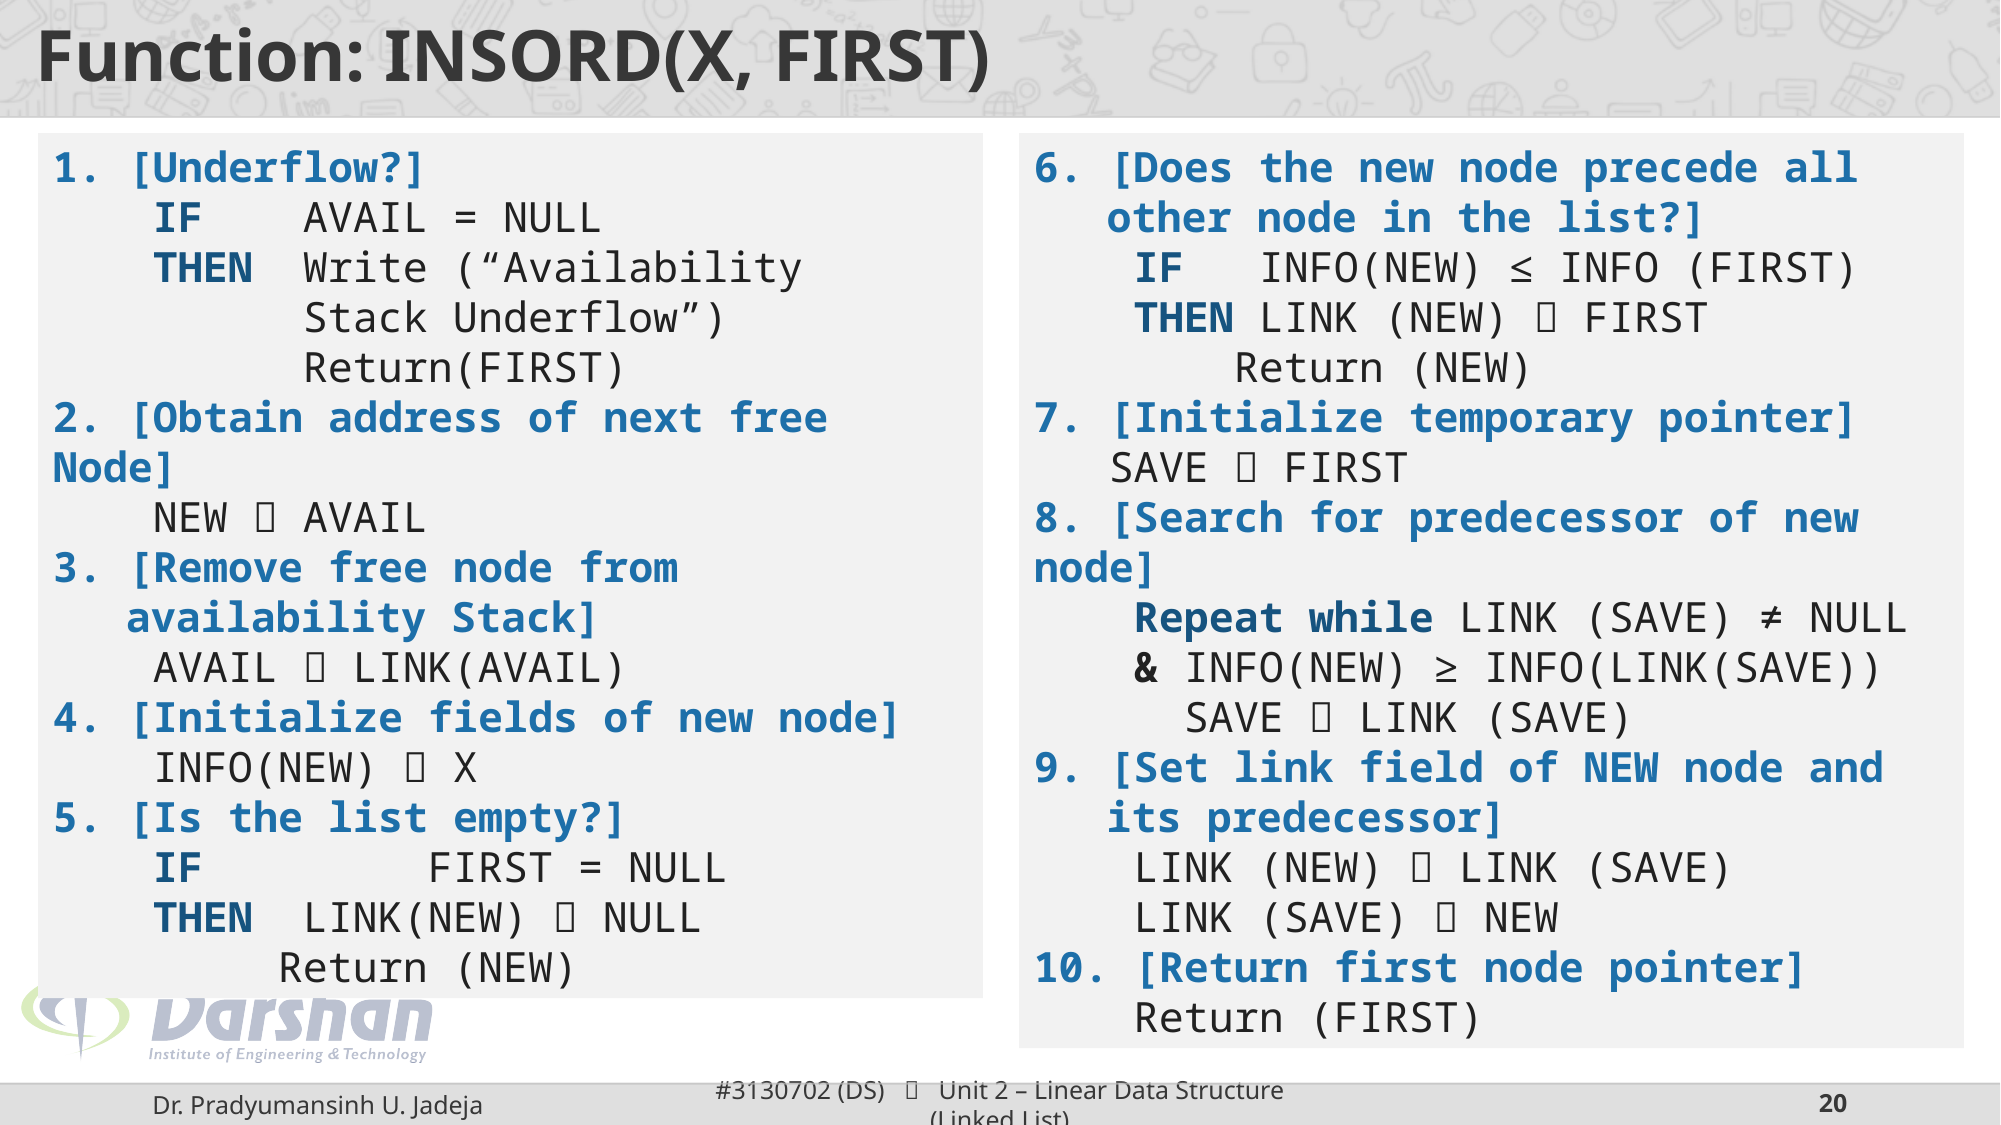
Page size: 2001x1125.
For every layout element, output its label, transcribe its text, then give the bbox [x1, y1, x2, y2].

title Function: INSORD(X, FIRST) [0, 0, 2000, 117]
text_box LAST [21, 966, 440, 1063]
text_box 1. [Underflow?] IF AVAIL = NULL THEN Write (“Availability Stack Underflow”) Return(FIRST) 2. [Obtain address of next free Node] NEW  AVAIL 3. [Remove free node from availability Stack] AVAIL  LINK(AVAIL) 4. [Initialize fields of new node] INFO(NEW)  X 5. [Is the list empty?] IF FIRST = NULL THEN LINK(NEW)  NULL Return (NEW) [38, 133, 983, 999]
text_box 6. [Does the new node precede all other node in the list?] IF INFO(NEW) ≤ INFO (FIRST) THEN LINK (NEW)  FIRST Return (NEW) 7. [Initialize temporary pointer] SAVE  FIRST 8. [Search for predecessor of new node] Repeat while LINK (SAVE) ≠ NULL & INFO(NEW) ≥ INFO(LINK(SAVE)) SAVE  LINK (SAVE) 9. [Set link field of NEW node and its predecessor] LINK (NEW)  LINK (SAVE) LINK (SAVE)  NEW 10. [Return first node pointer] Return (FIRST) [1019, 133, 1964, 1049]
